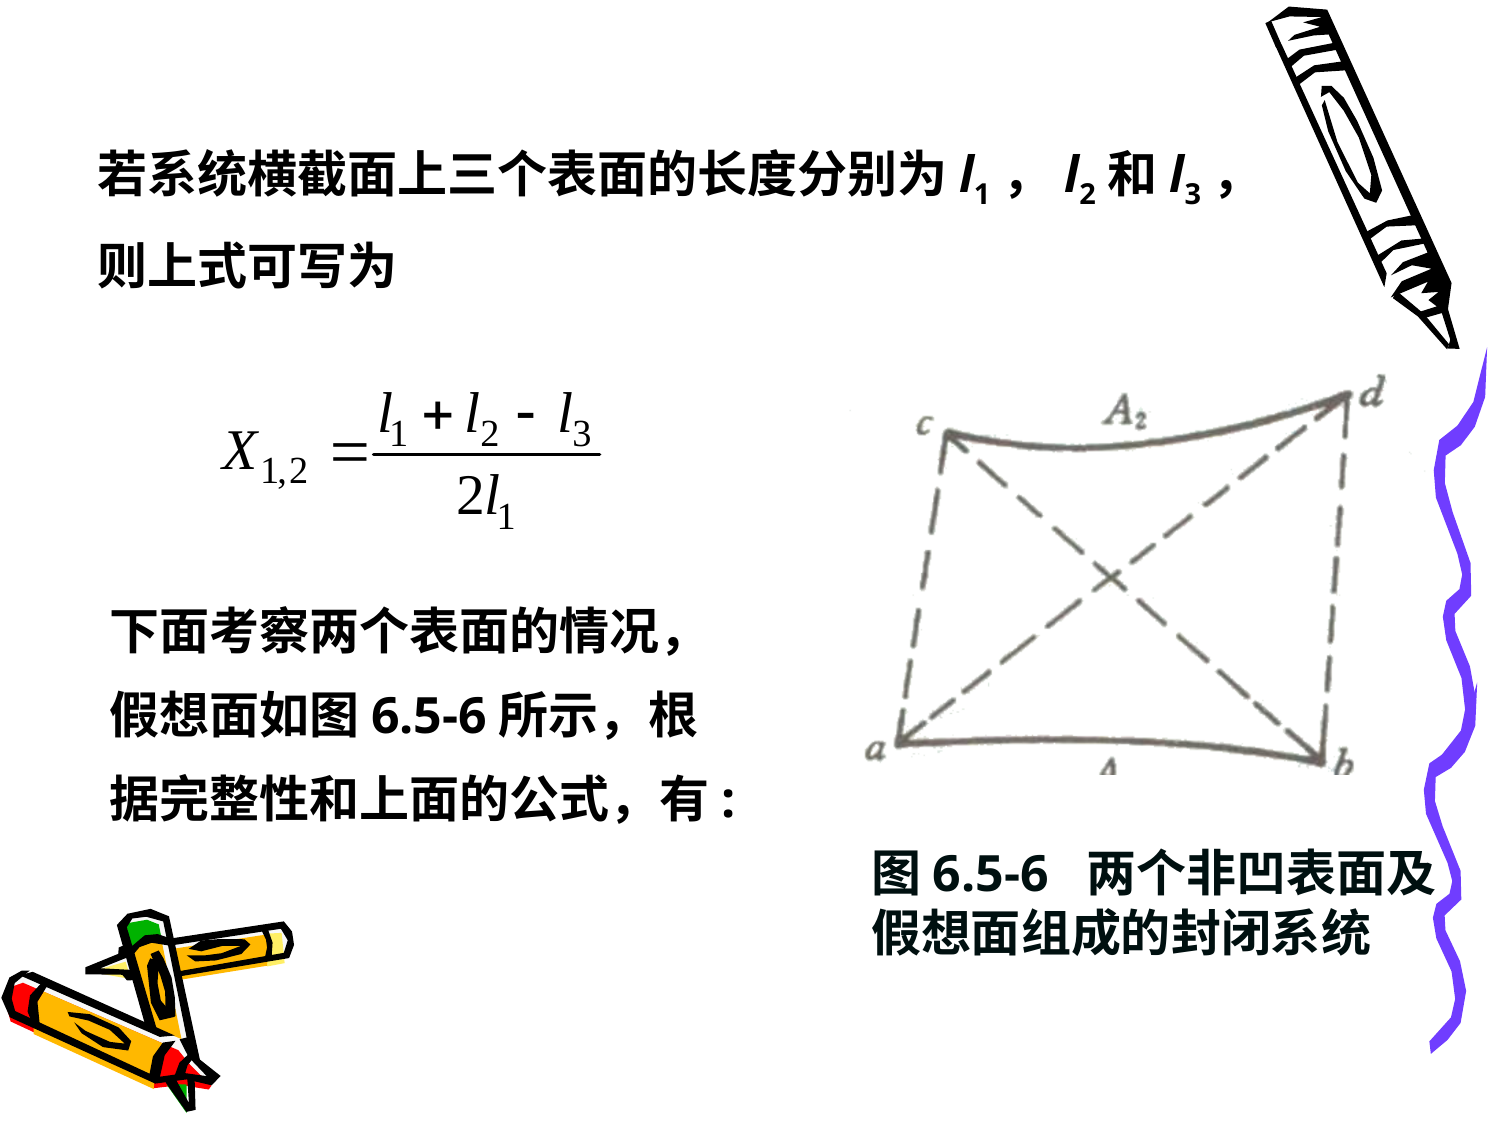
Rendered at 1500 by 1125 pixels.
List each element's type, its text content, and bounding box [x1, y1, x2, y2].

text_box 若系统横截面上三个表面的长度分别为l1，l2和l3，则上式可写为 [82, 107, 1294, 303]
text_box 图6.5-6 两个非凹表面及假想面组成的封闭系统 [856, 834, 1453, 969]
text_box 下面考察两个表面的情况，假想面如图6.5-6所示，根据完整性和上面的公式，有: [94, 568, 739, 836]
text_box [206, 373, 616, 547]
picture [814, 296, 1454, 776]
